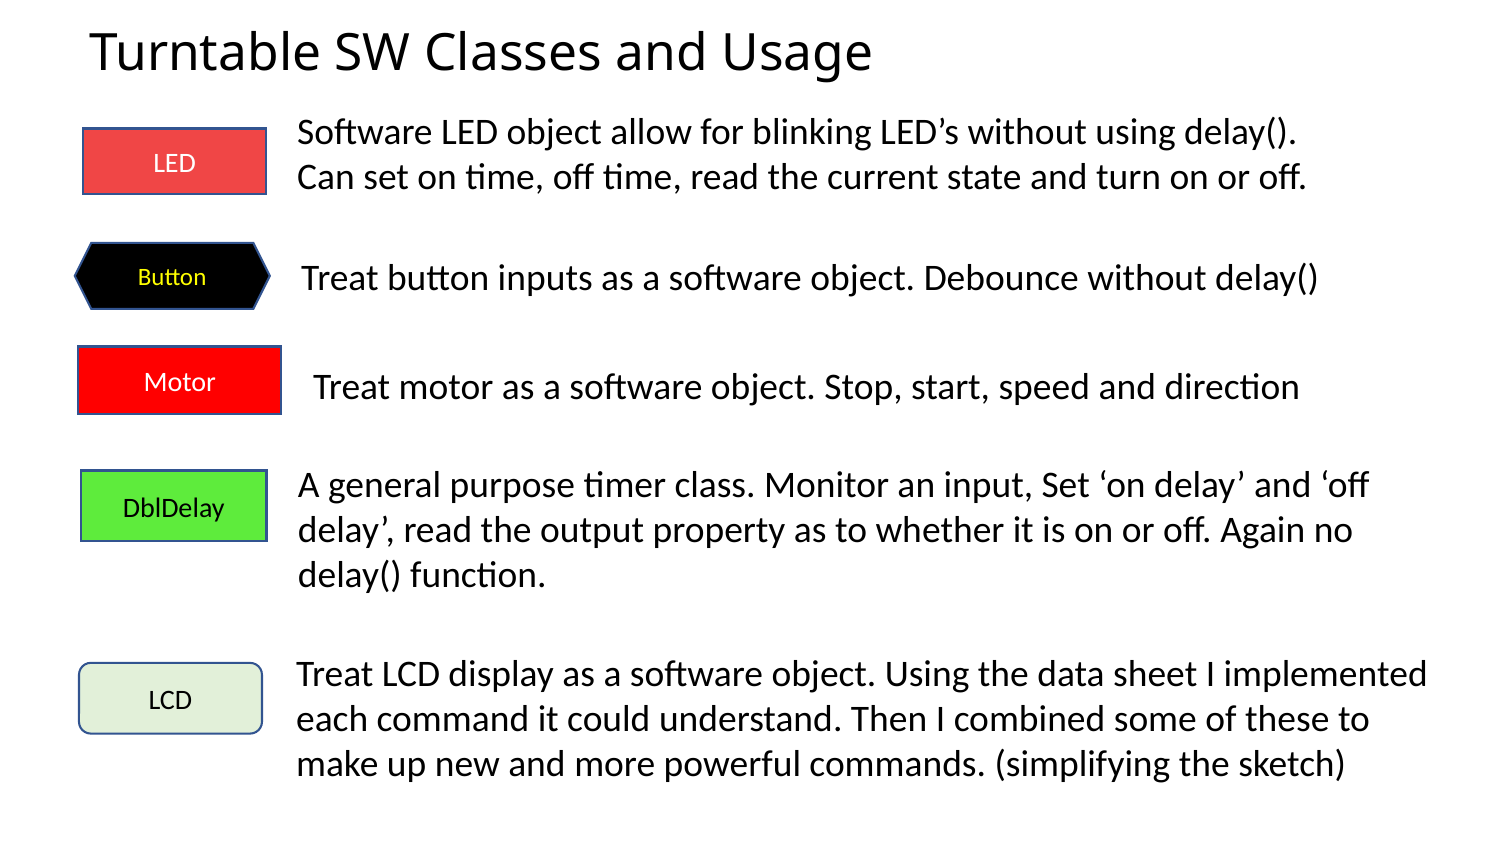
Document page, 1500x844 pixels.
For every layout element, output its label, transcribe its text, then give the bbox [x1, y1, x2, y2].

title Turntable SW Classes and Usage [74, 18, 1369, 90]
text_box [81, 452, 1413, 605]
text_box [78, 346, 1438, 416]
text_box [78, 641, 1463, 794]
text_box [83, 99, 1393, 206]
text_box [74, 242, 1416, 309]
